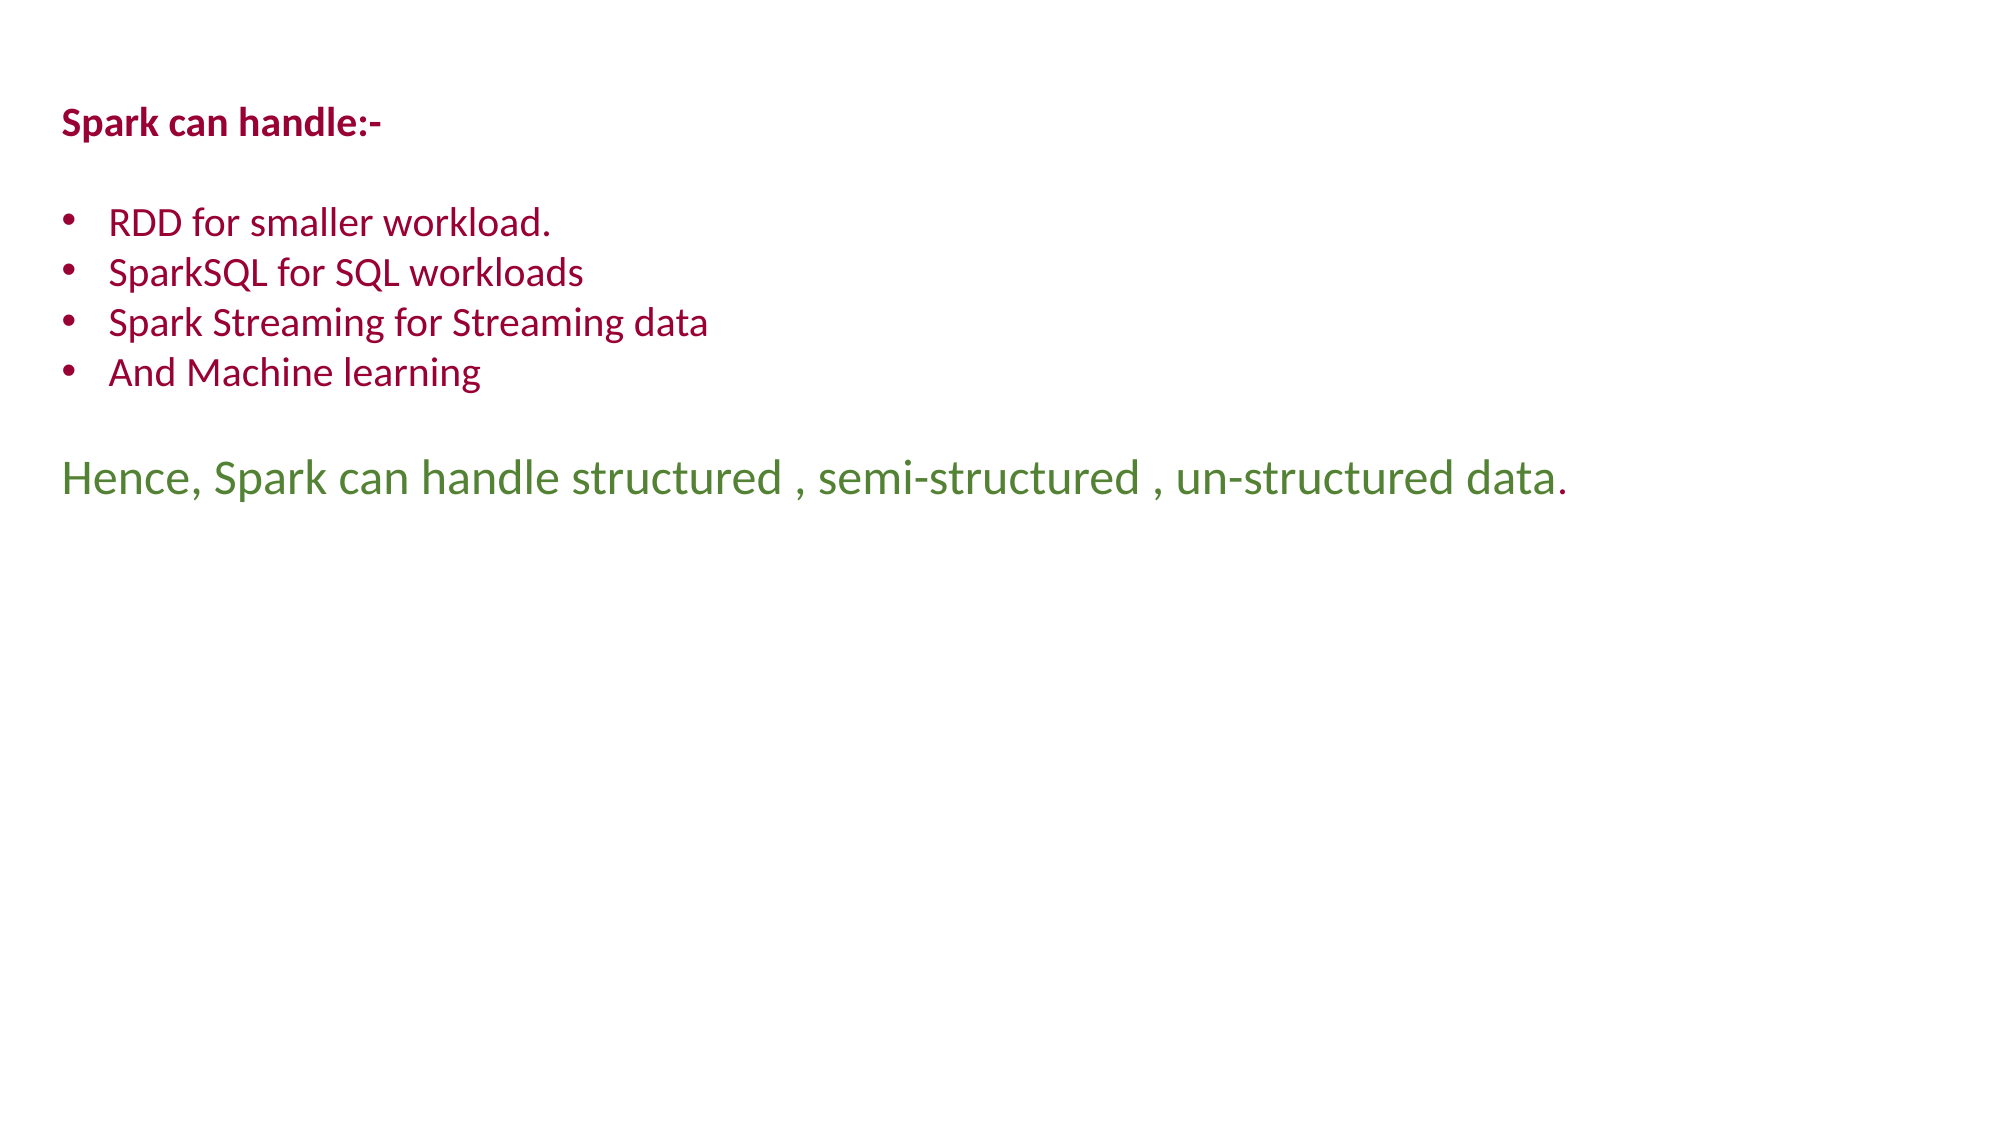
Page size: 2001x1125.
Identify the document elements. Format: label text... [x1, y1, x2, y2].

text_box Spark can handle:- RDD for smaller workload. SparkSQL for SQL workloads Spark Streaming for Streaming data And Machine learning Hence, Spark can handle structured , semi-structured , un-structured data. [46, 87, 1829, 863]
